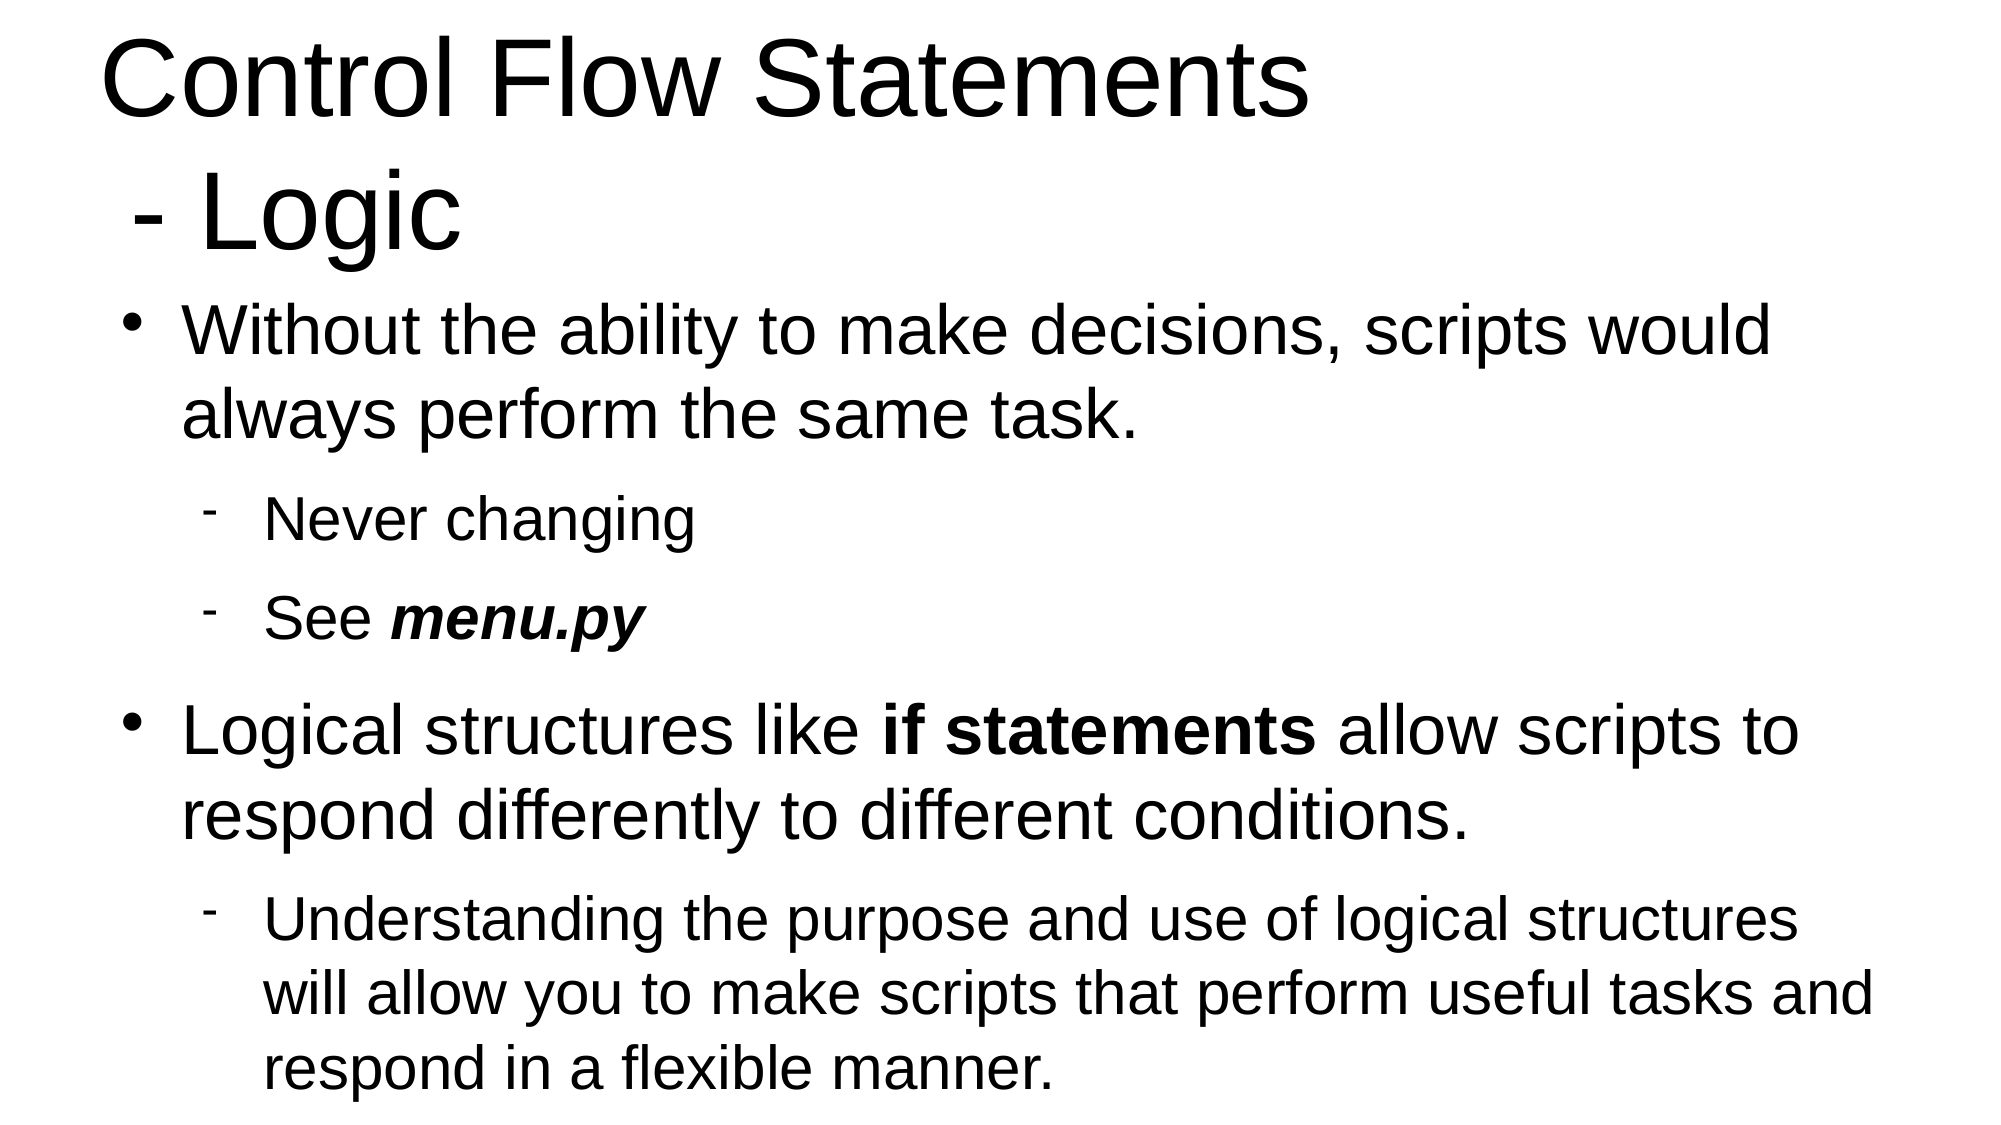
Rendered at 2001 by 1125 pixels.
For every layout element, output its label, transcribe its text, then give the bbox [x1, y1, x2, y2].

text_box Control Flow Statements - Logic [99, 15, 1900, 263]
text_box Without the ability to make decisions, scripts would always perform the same task. Never changing See menu.py Logical structures like if statements allow scripts to respond differently to different conditions. Understanding the purpose and use of logical structures will allow you to make scripts that perform useful tasks and respond in a flexible manner. [99, 283, 1900, 1115]
